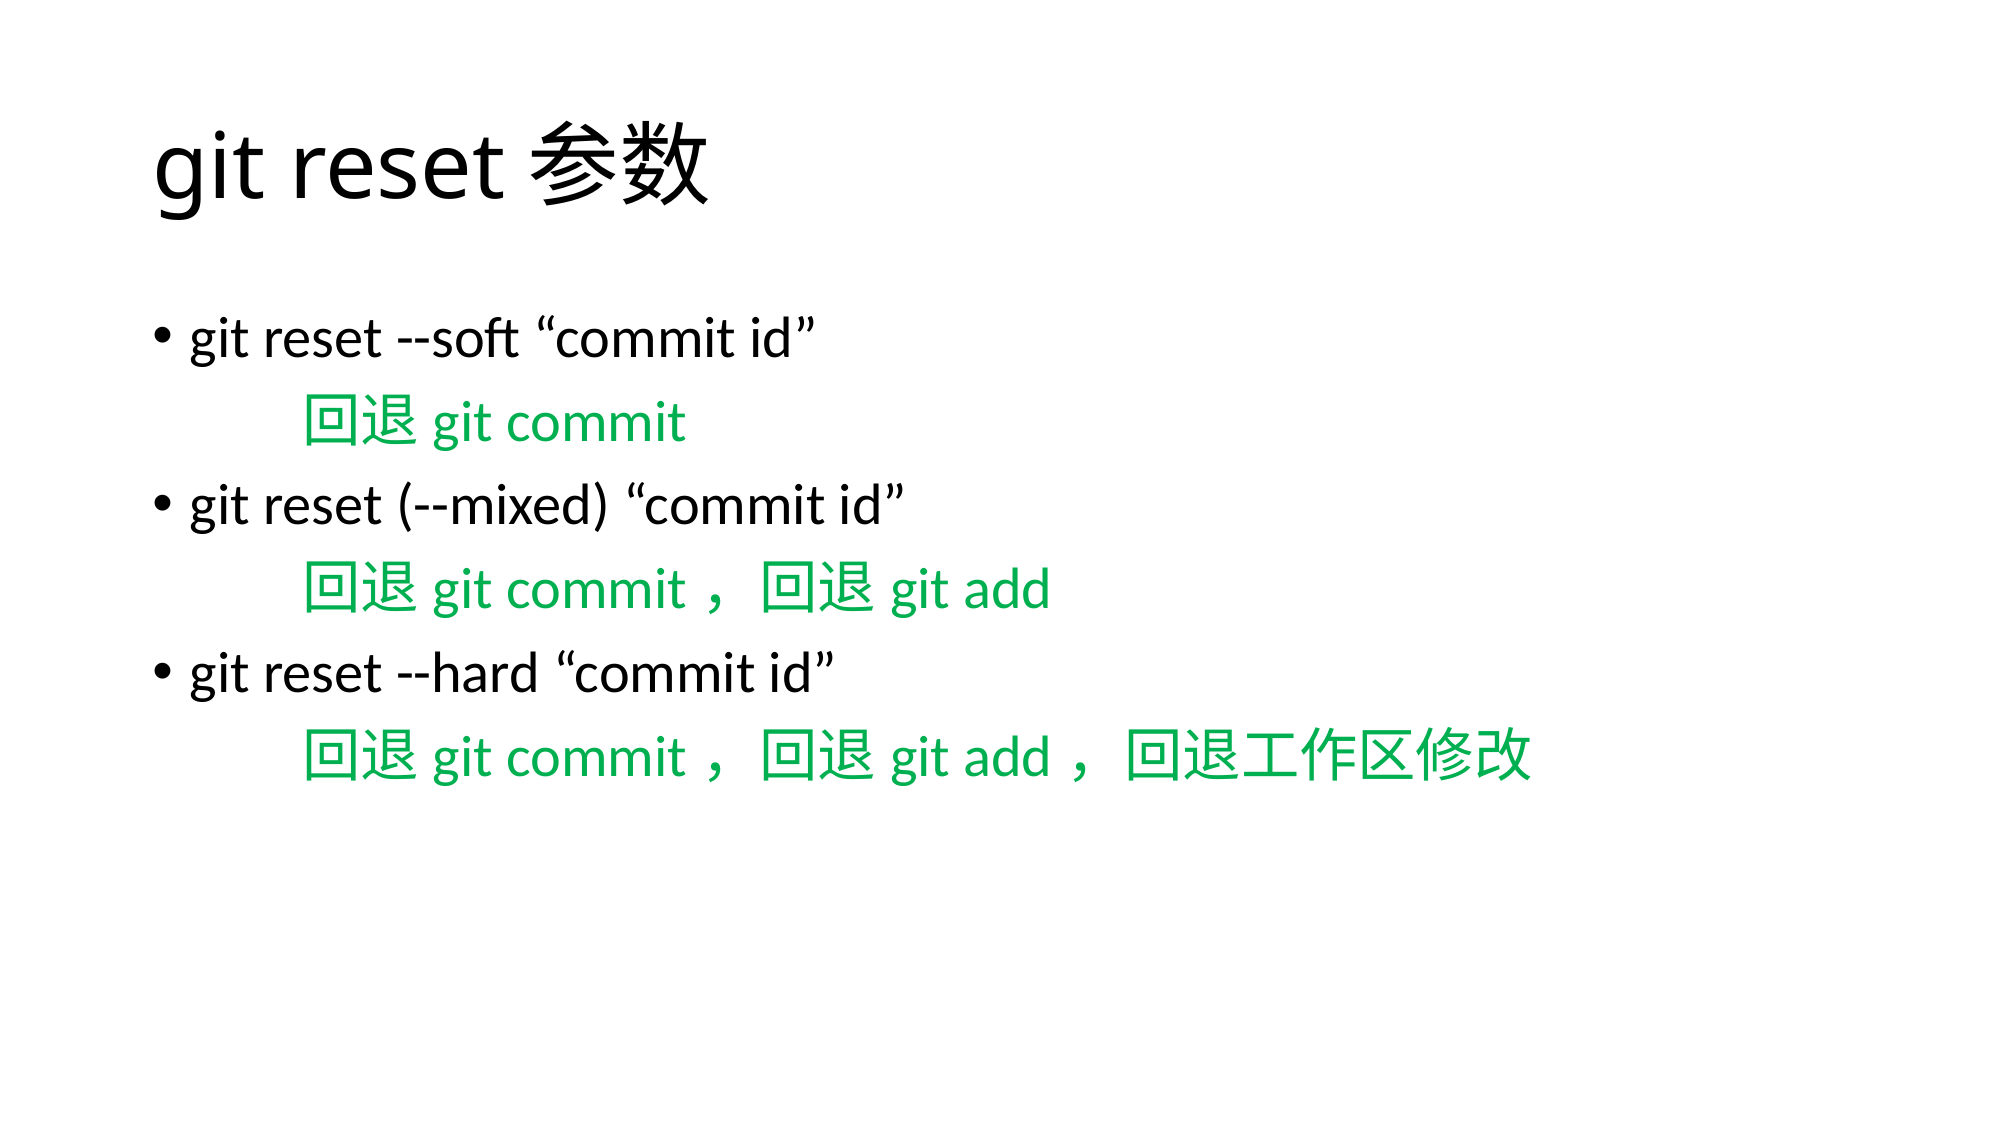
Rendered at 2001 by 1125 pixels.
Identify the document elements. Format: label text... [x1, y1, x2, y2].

title git reset参数 [137, 59, 1863, 278]
list git reset --soft “commit id” 回退git commit git reset (--mixed) “commit id” 回退git commit，回退git add git reset --hard “commit id” 回退git commit，回退git add，回退工作区修改 [137, 299, 1863, 869]
